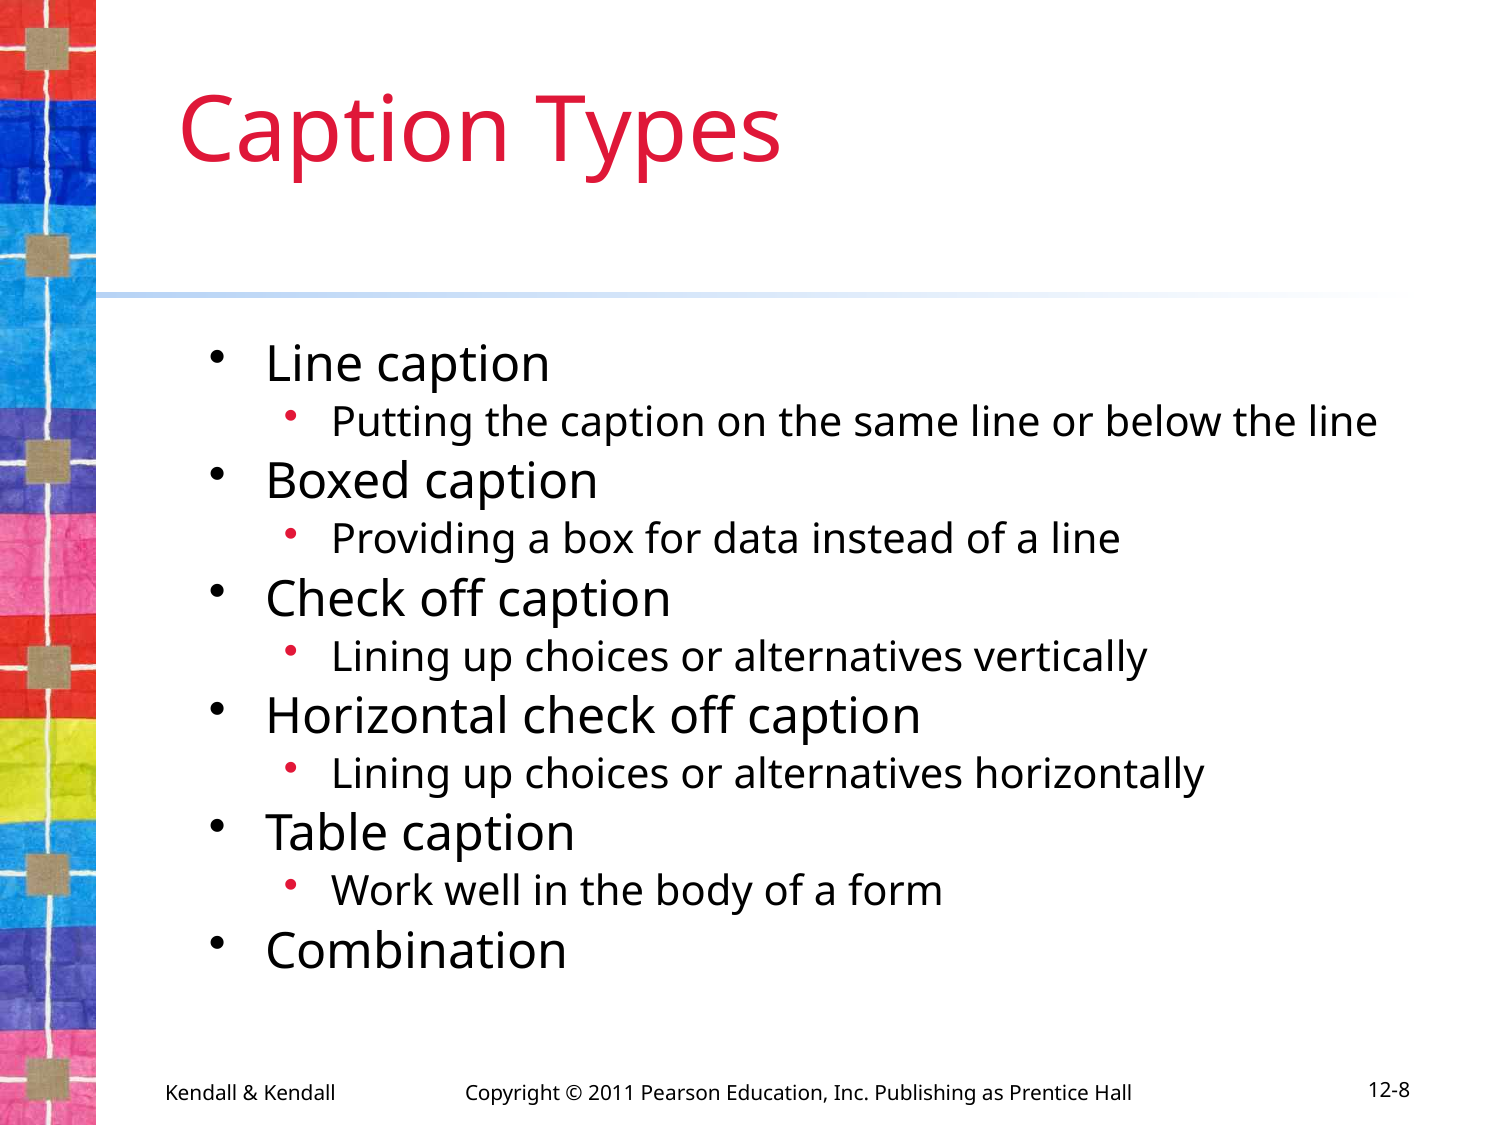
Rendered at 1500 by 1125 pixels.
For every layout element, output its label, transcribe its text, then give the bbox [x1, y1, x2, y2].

title Caption Types [162, 62, 1455, 251]
slide_number Kendall & Kendall Copyright © 2011 Pearson Education, Inc. Publishing as Prentice Hall [149, 1037, 1112, 1113]
picture [0, 0, 96, 1125]
list Line caption Putting the caption on the same line or below the line Boxed caption Providing a box for data instead of a line Check off caption Lining up choices or alternatives vertically Horizontal check off caption Lining up choices or alternatives horizontally Table caption Work well in the body of a form Combination [193, 330, 1470, 1007]
slide_number 12-8 [1112, 1037, 1426, 1113]
